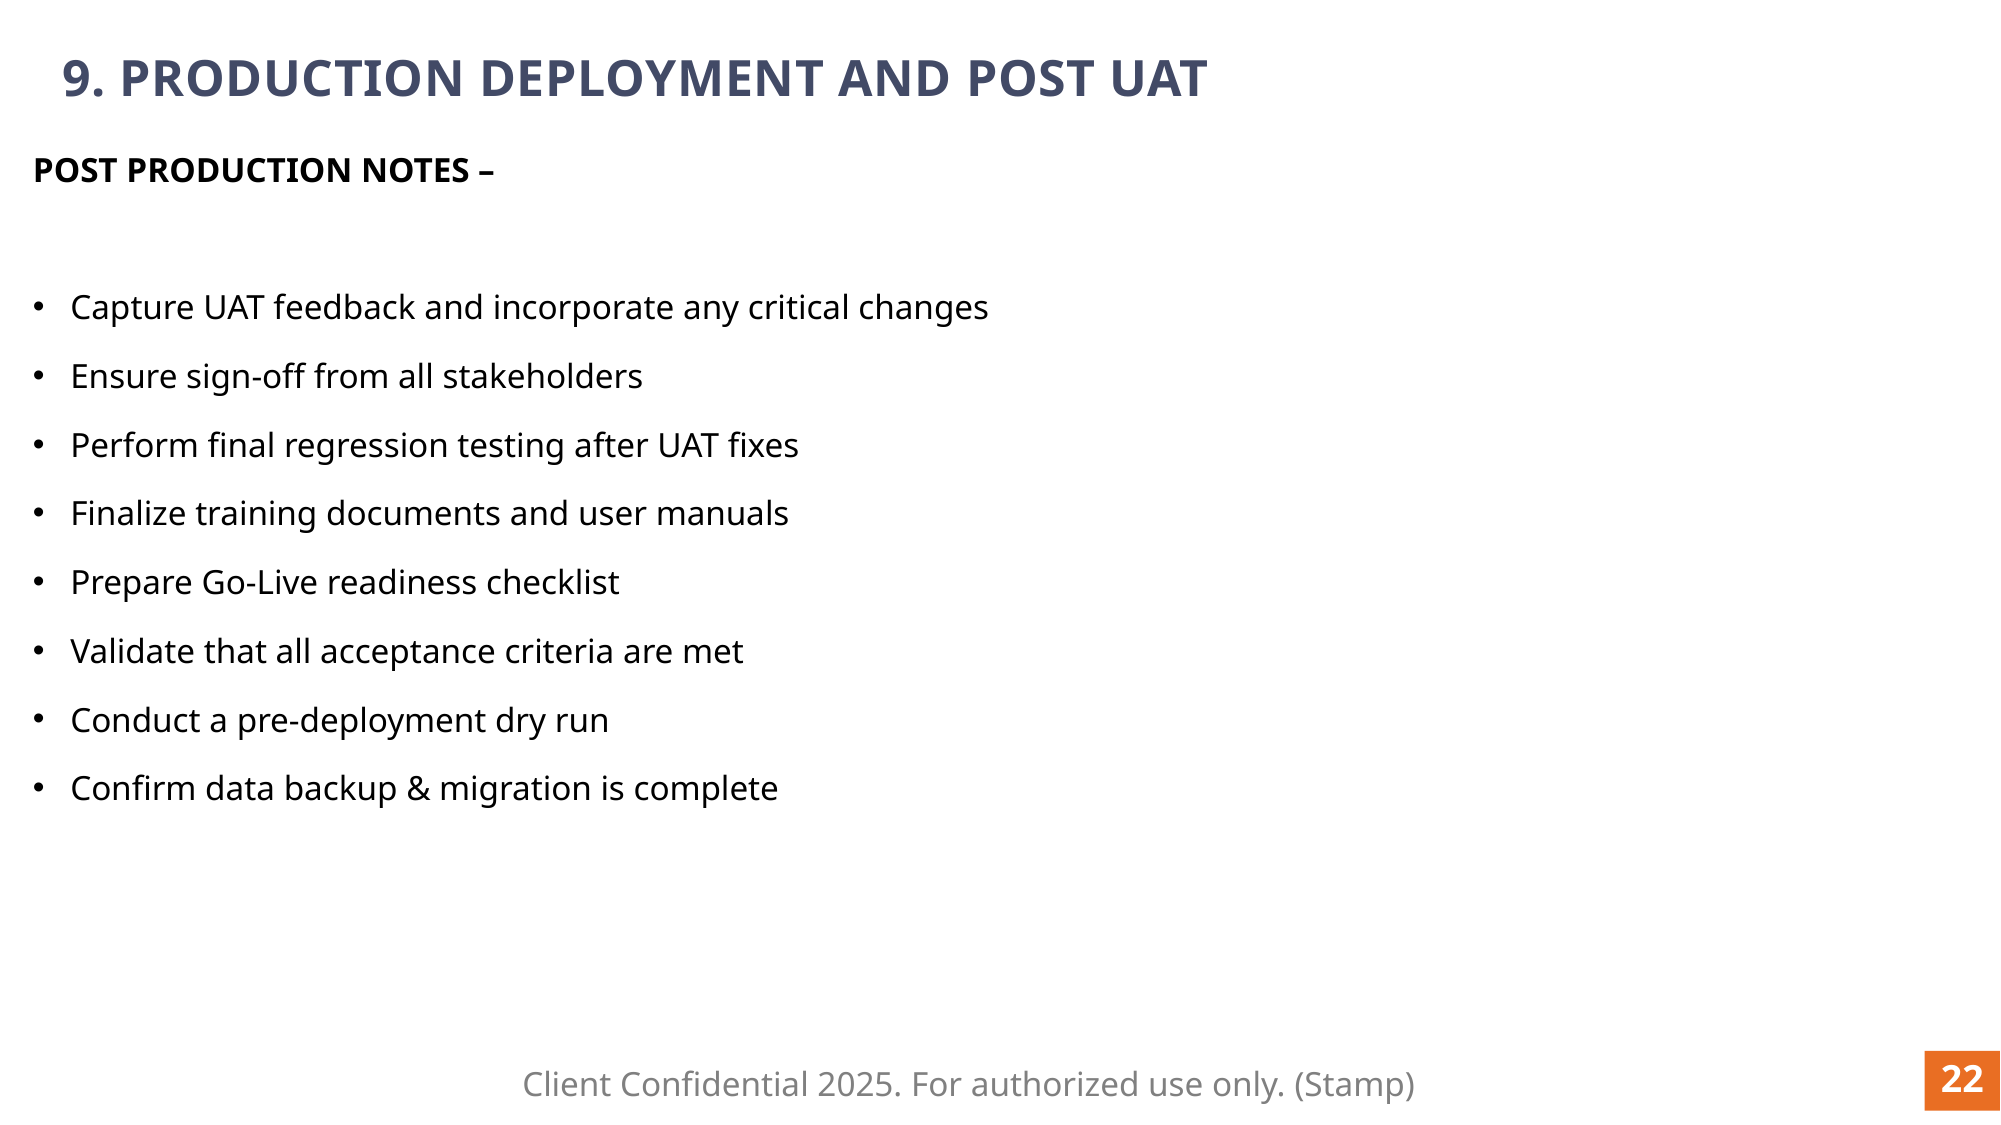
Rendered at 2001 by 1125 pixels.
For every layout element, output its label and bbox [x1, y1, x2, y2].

text_box [0, 0, 2000, 1125]
